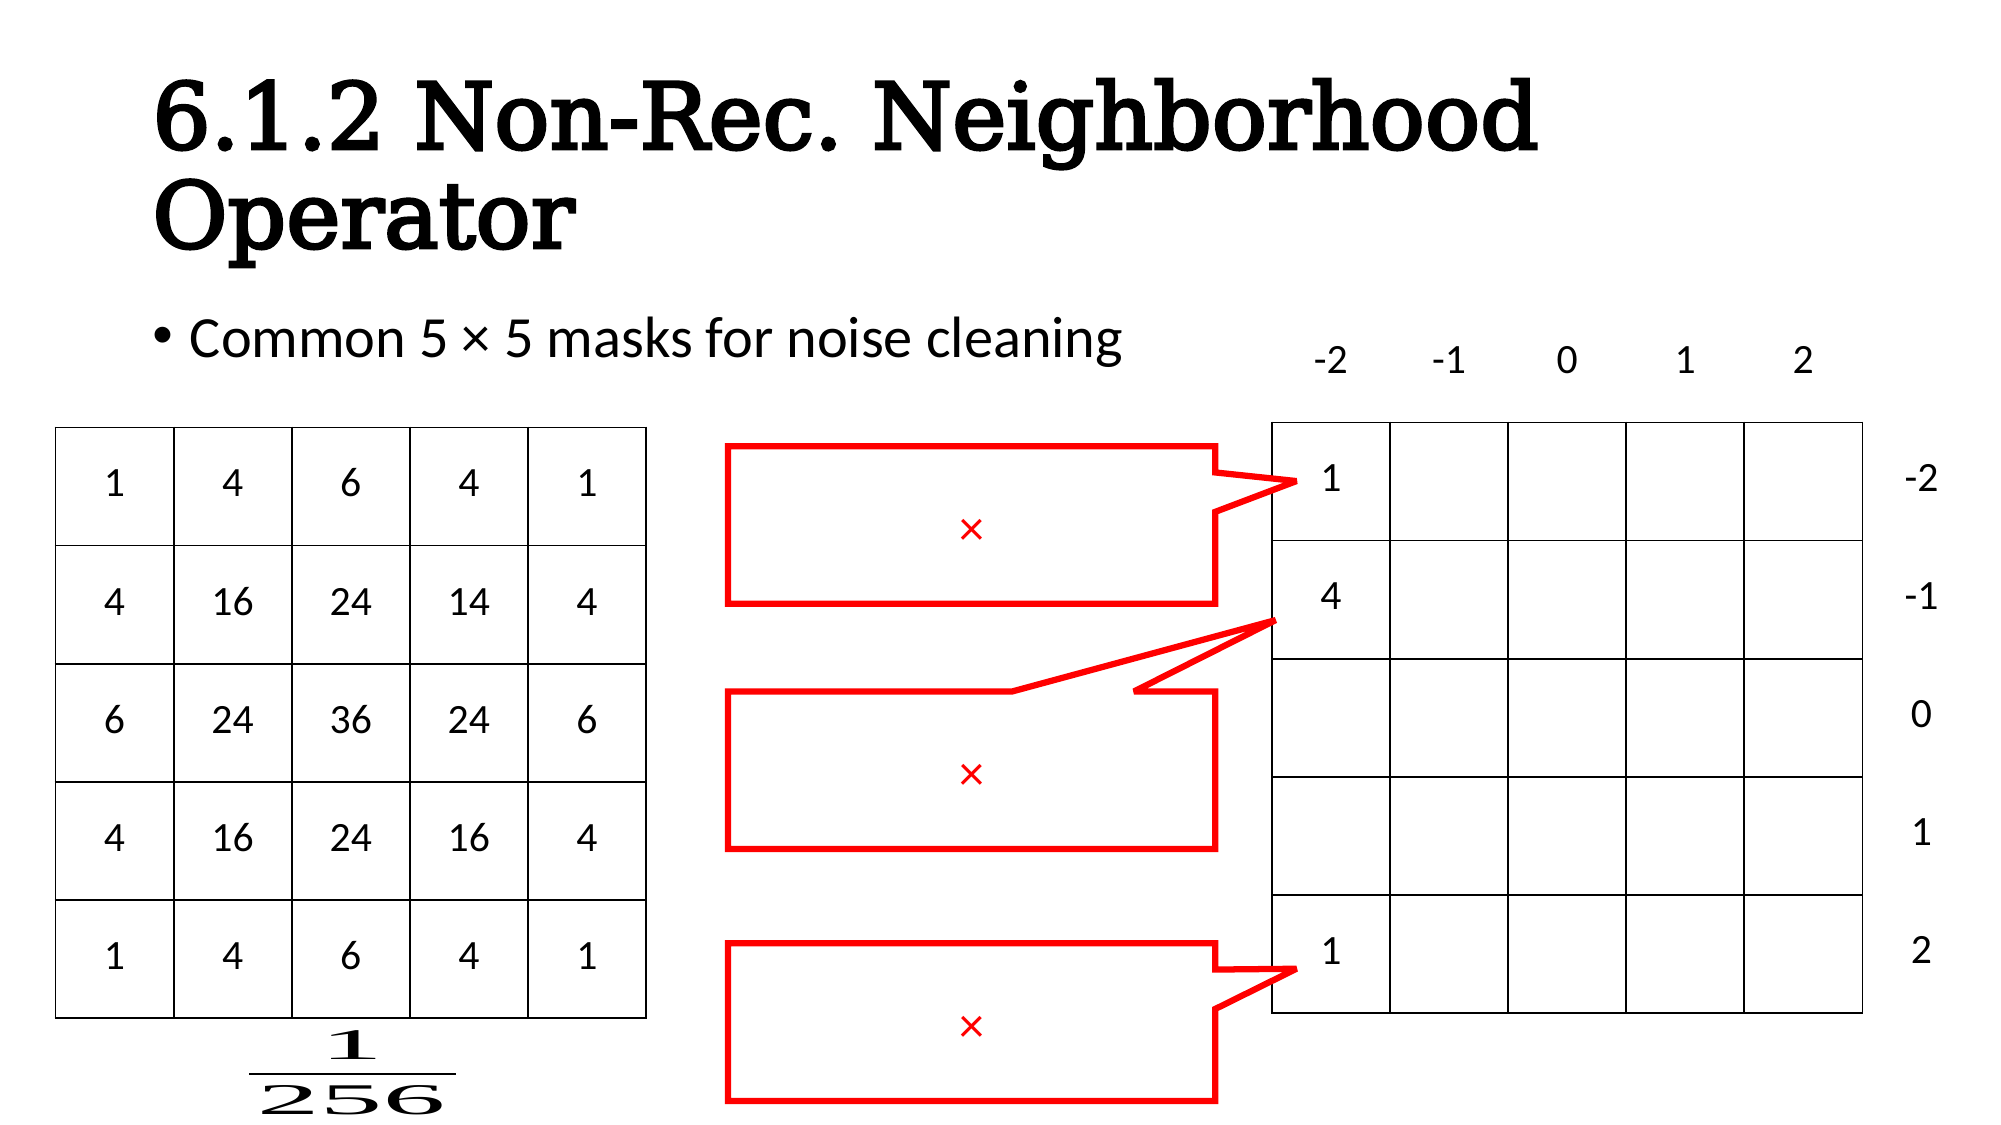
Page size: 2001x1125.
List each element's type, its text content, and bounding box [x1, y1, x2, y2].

table_header 0 [1508, 304, 1626, 422]
table_header [1745, 423, 1862, 540]
table_cell 24 [293, 783, 409, 899]
table_cell 4 [529, 783, 645, 899]
table_cell 16 [411, 783, 527, 899]
table_cell [1745, 541, 1862, 658]
table_cell 1 [529, 901, 645, 1017]
table_cell 0 [1862, 658, 1981, 776]
table_cell -1 [1862, 540, 1981, 658]
table_cell 16 [175, 783, 291, 899]
table_cell [1745, 660, 1862, 776]
table_cell 24 [411, 665, 527, 781]
table_cell 6 [529, 665, 645, 781]
title 6.1.2 Non-Rec. Neighborhood Operator [137, 59, 1863, 278]
table_cell [1273, 778, 1389, 894]
table_cell [1273, 660, 1389, 776]
table_cell 1 [1862, 776, 1981, 894]
table_header 1 [56, 428, 173, 545]
table_header [1627, 423, 1743, 540]
table_cell 4 [175, 901, 291, 1017]
table_header -1 [1390, 304, 1508, 422]
table_cell 1 [1273, 896, 1389, 1012]
table_cell 1 [56, 901, 173, 1017]
table_header 4 [411, 428, 527, 545]
table_cell 4 [529, 546, 645, 663]
table_header 1 [529, 428, 645, 545]
table_cell 4 [411, 901, 527, 1017]
table_cell 4 [56, 546, 173, 663]
table_cell 4 [1273, 541, 1389, 658]
table_cell [1391, 896, 1507, 1012]
table_cell [1391, 778, 1507, 894]
table_cell [1627, 541, 1743, 658]
table_cell [1745, 778, 1862, 894]
table_cell 16 [175, 546, 291, 663]
table_cell 2 [1862, 894, 1981, 1013]
table_cell [1509, 541, 1625, 658]
table_header 2 [1744, 304, 1862, 422]
table_cell [1627, 896, 1743, 1012]
table_cell [1627, 660, 1743, 776]
table_header 1 [1273, 423, 1389, 540]
table_cell 4 [56, 783, 173, 899]
table_cell [1509, 896, 1625, 1012]
table_cell [1509, 778, 1625, 894]
table_header 6 [293, 428, 409, 545]
table_cell 24 [293, 546, 409, 663]
table_header -2 [1272, 304, 1390, 422]
table_cell 14 [411, 546, 527, 663]
table_header [1391, 423, 1507, 540]
table_cell [1509, 660, 1625, 776]
table_cell 24 [175, 665, 291, 781]
table_cell [1391, 660, 1507, 776]
table_header 1 [1626, 304, 1744, 422]
table_cell 36 [293, 665, 409, 781]
table_header [1509, 423, 1625, 540]
table_cell [1627, 778, 1743, 894]
table_cell [1745, 896, 1862, 1012]
text_box Common 5 × 5 masks for noise cleaning [137, 299, 1863, 1014]
table_cell 6 [293, 901, 409, 1017]
table_cell 6 [56, 665, 173, 781]
table_header -2 [1862, 422, 1981, 540]
table_cell [1391, 541, 1507, 658]
table_header 4 [175, 428, 291, 545]
